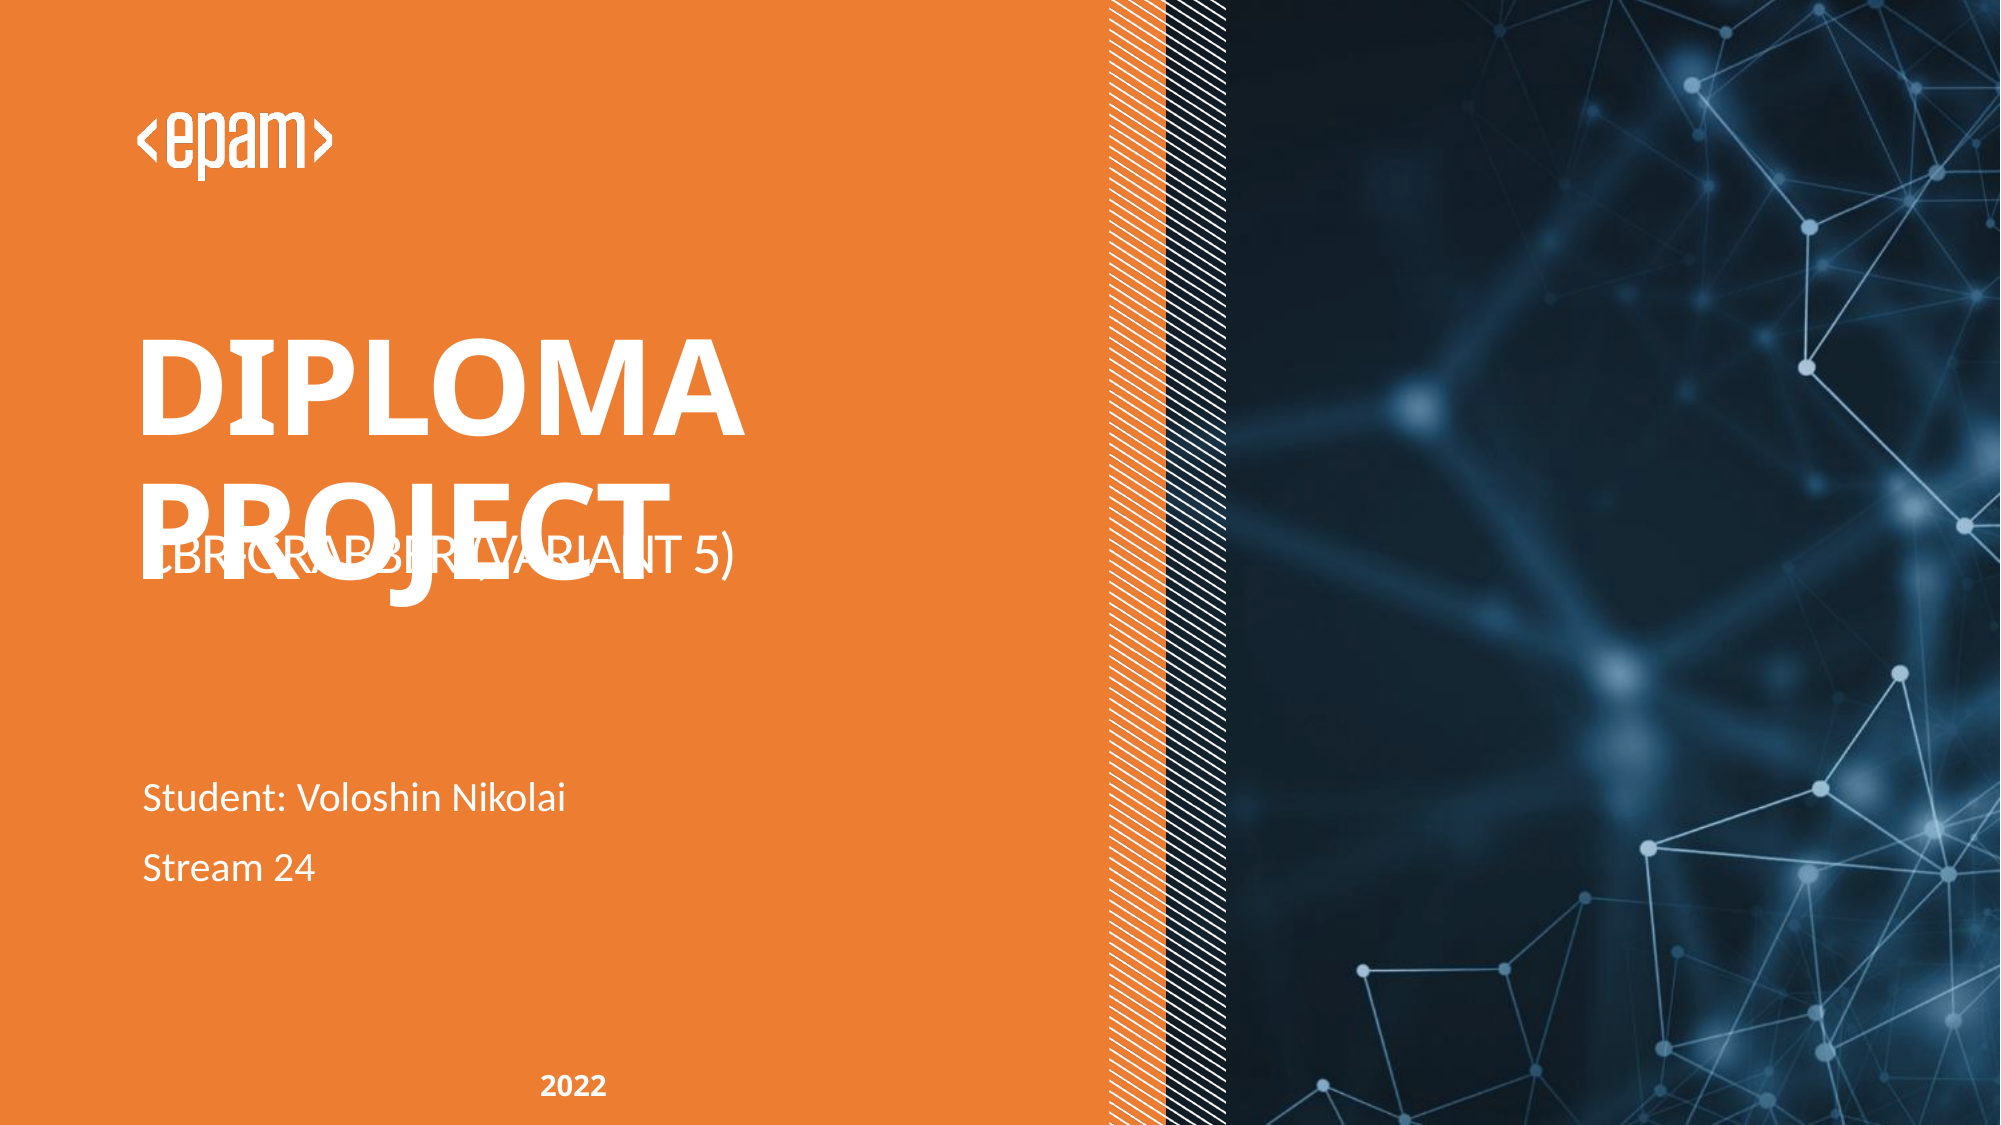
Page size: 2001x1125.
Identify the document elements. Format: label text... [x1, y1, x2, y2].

text_box 2022 [520, 1059, 663, 1110]
list Student: Voloshin Nikolai Stream 24 [142, 774, 625, 897]
picture [1110, 0, 2000, 1125]
title DIPLOMA PROJECT [116, 308, 1113, 620]
text_box CBR-GRABBER (VARIANT 5) [142, 514, 1046, 608]
